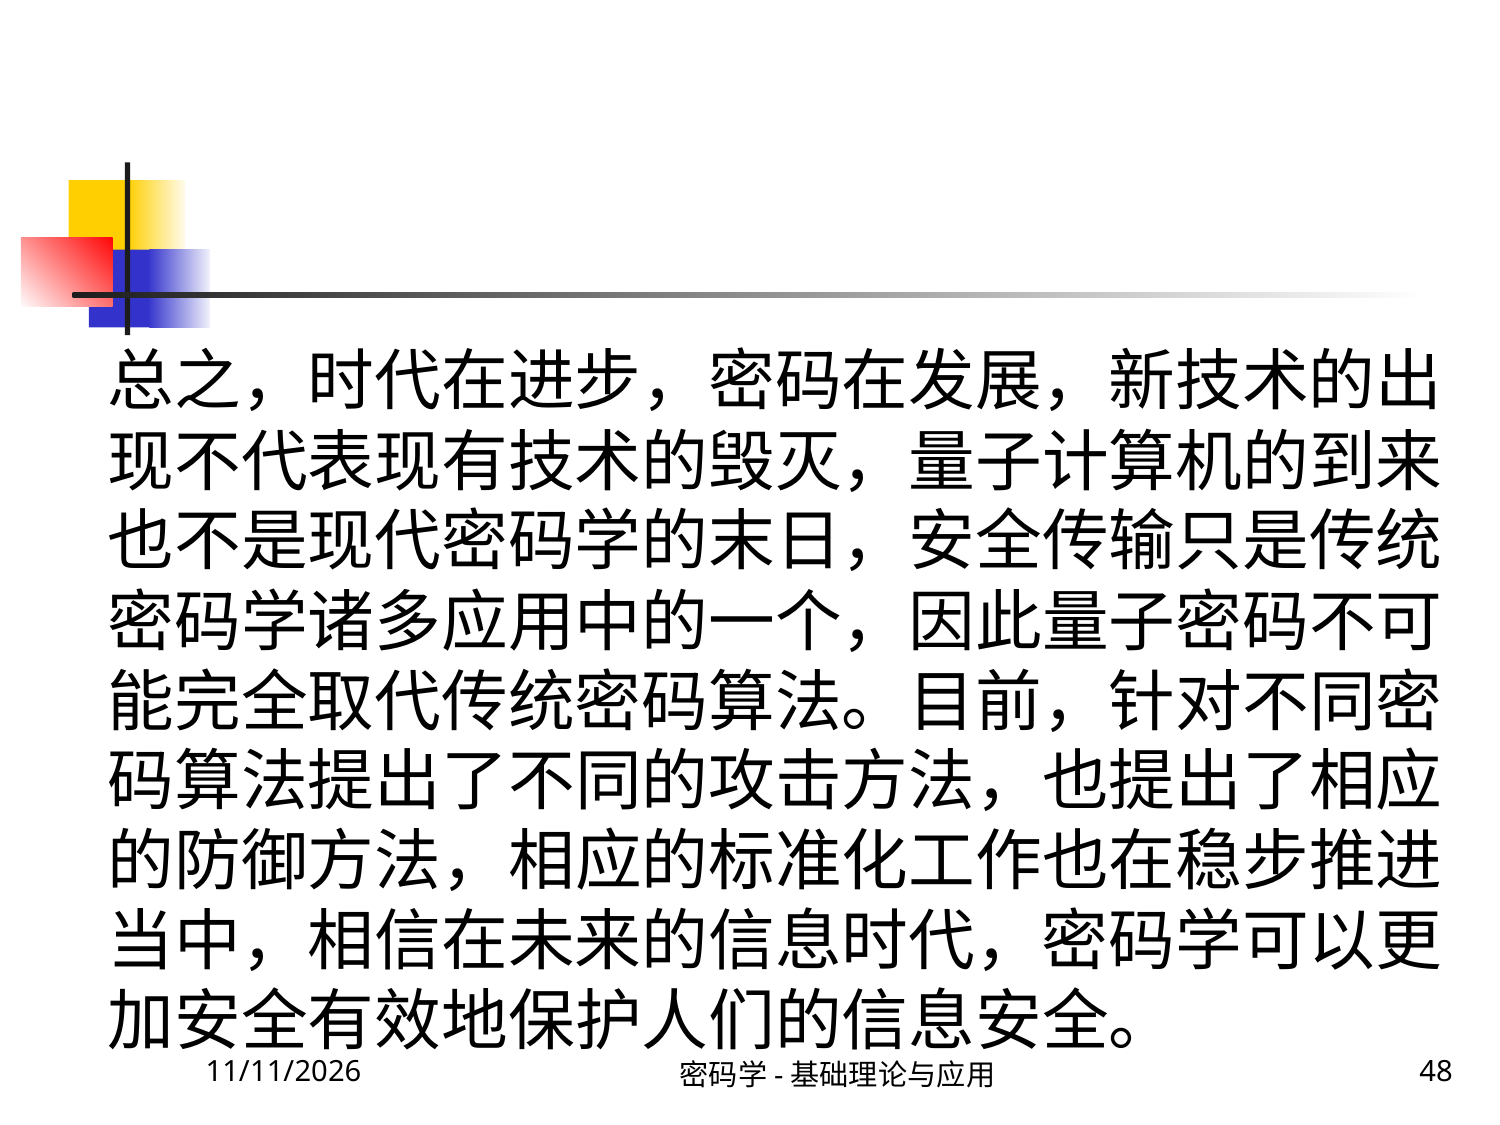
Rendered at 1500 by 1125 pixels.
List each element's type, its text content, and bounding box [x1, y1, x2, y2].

list 总之，时代在进步，密码在发展，新技术的出现不代表现有技术的毁灭，量子计算机的到来也不是现代密码学的末日，安全传输只是传统密码学诸多应用中的一个，因此量子密码不可能完全取代传统密码算法。目前，针对不同密码算法提出了不同的攻击方法，也提出了相应的防御方法，相应的标准化工作也在稳步推进当中，相信在未来的信息时代，密码学可以更加安全有效地保护人们的信息安全。 [92, 330, 1470, 1007]
footer 密码学-基础理论与应用 [599, 1023, 1076, 1100]
slide_number 2020\1\23 Thursday [190, 1023, 504, 1100]
slide_number 48 [1154, 1023, 1468, 1100]
